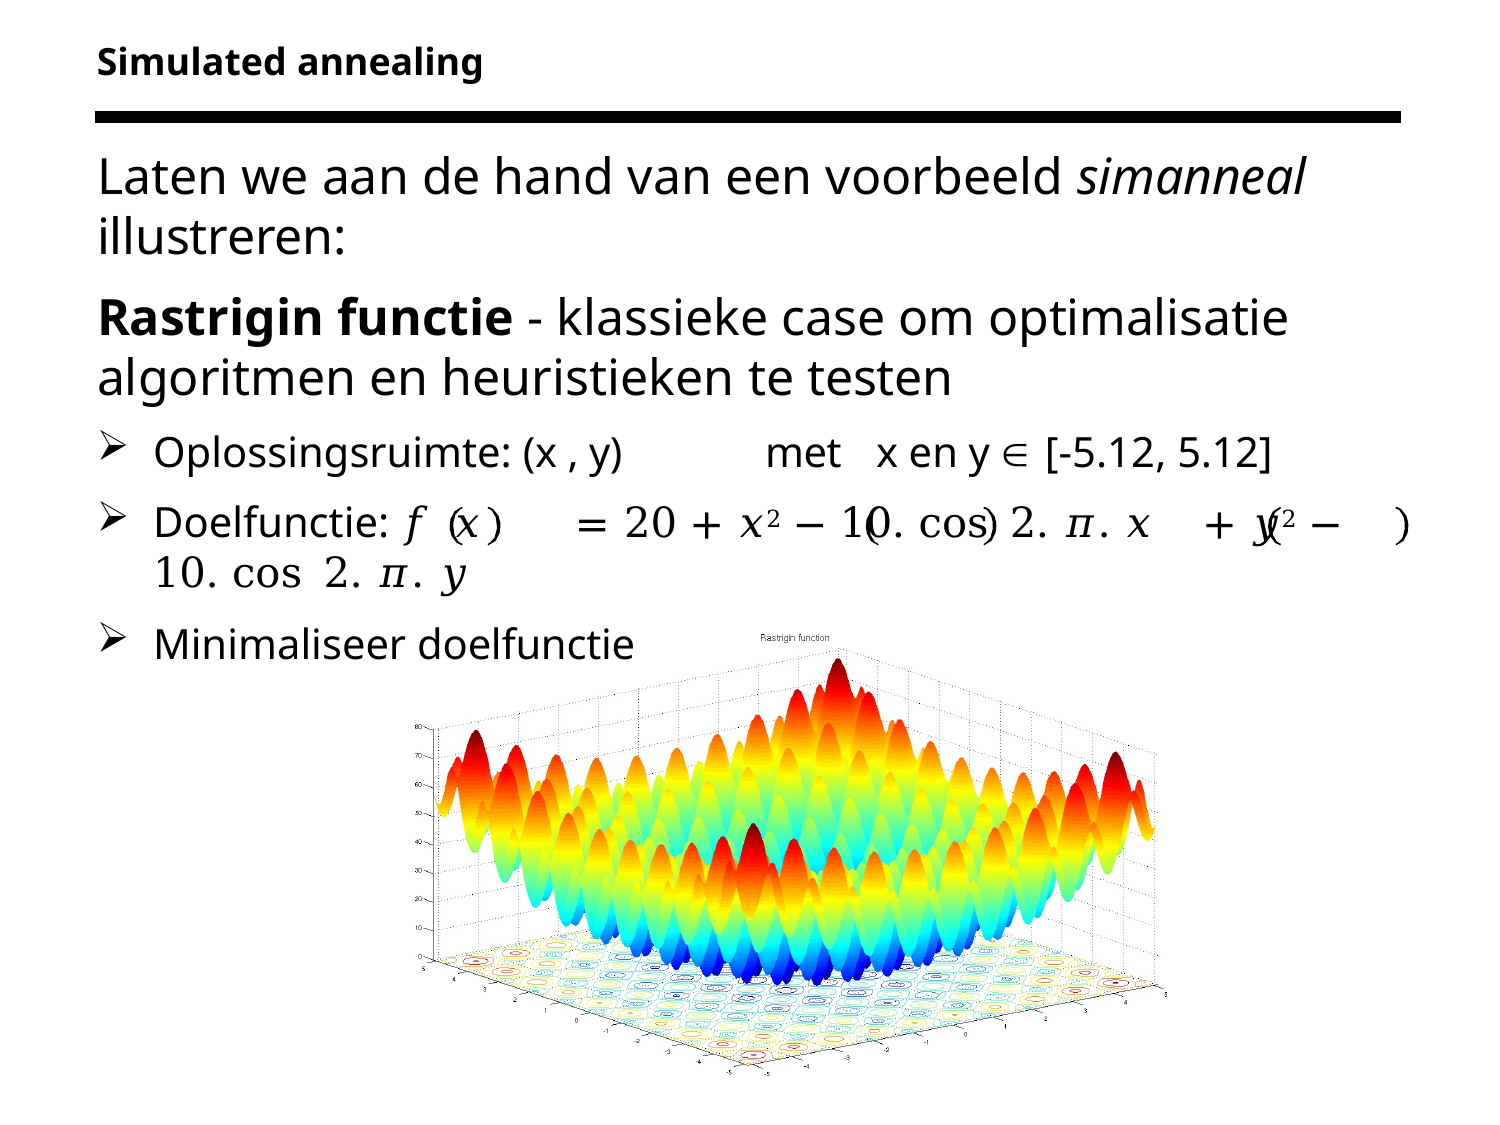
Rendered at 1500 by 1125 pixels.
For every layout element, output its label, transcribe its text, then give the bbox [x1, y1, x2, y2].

text_box Rastrigin functie - klassieke case om optimalisatie algoritmen en heuristieken te testen Oplossingsruimte: (x , y) met x en y  [-5.12, 5.12] Doelfunctie: 𝑓 𝑥 = 20 + 𝑥2 − 10. cos 2. 𝜋. 𝑥 + 𝑦2 − 10. cos 2. 𝜋. 𝑦 Minimaliseer doelfunctie [92, 283, 1418, 668]
text_box Simulated annealing [94, 36, 531, 84]
title Laten we aan de hand van een voorbeeld simanneal illustreren: [94, 142, 1413, 283]
picture [415, 634, 1168, 1076]
